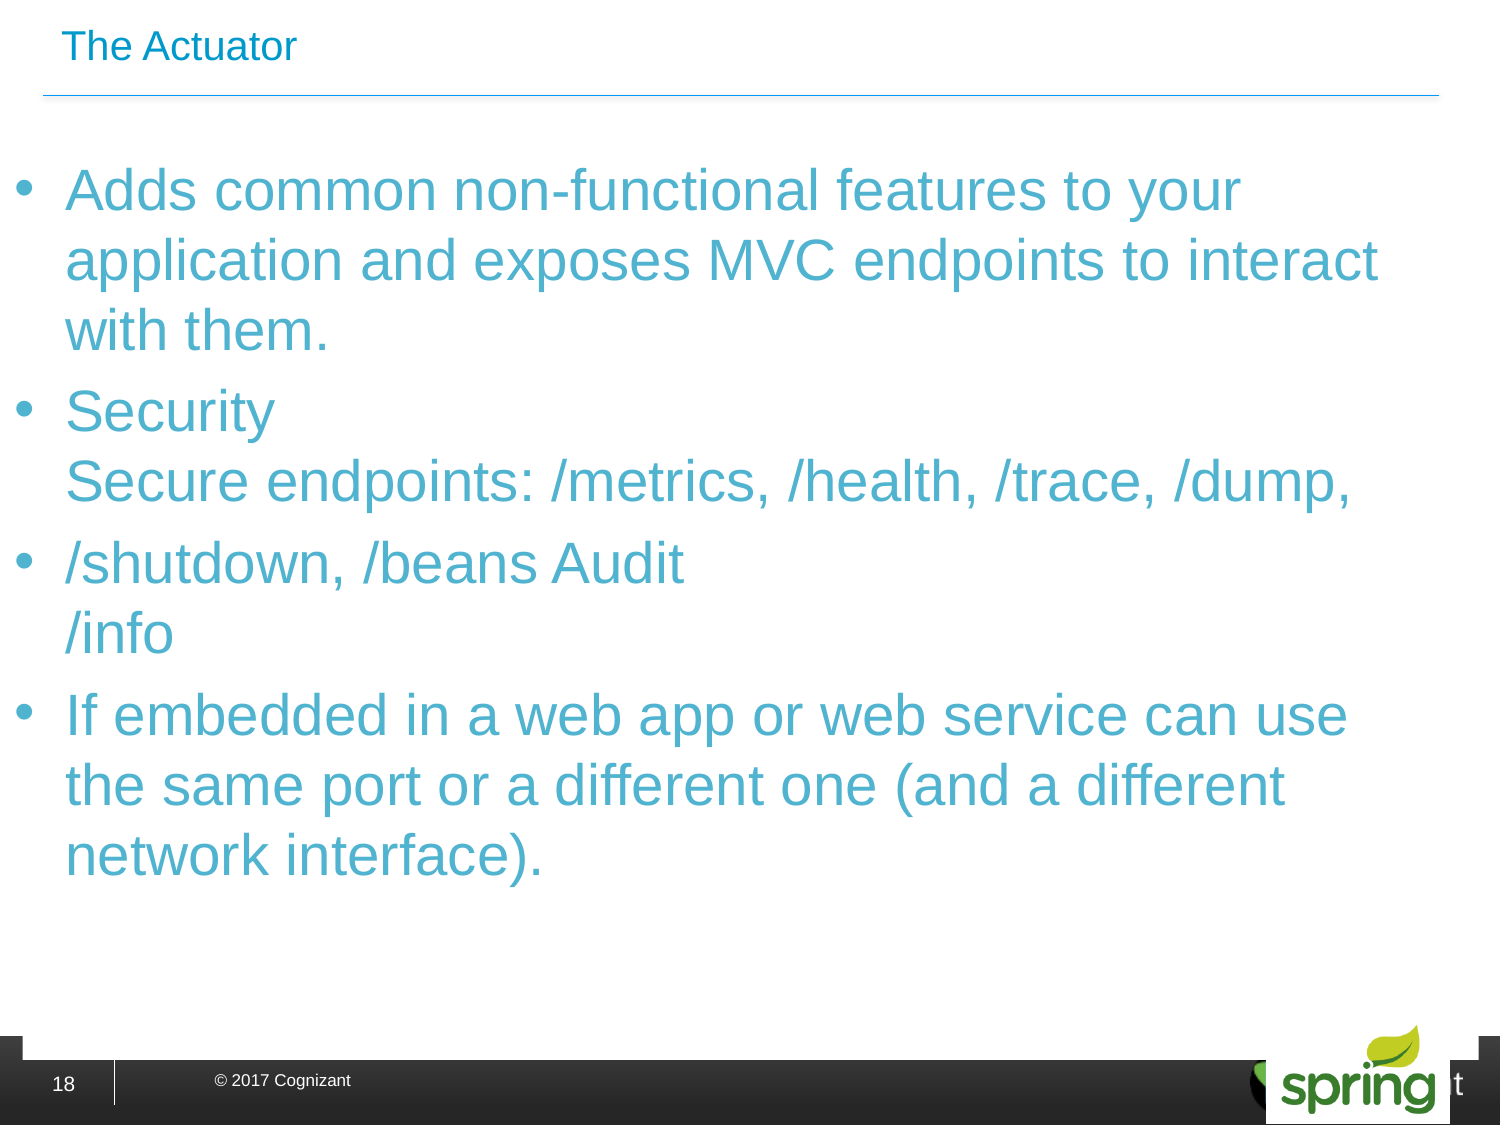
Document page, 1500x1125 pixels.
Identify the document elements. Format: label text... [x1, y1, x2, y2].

picture [1250, 1019, 1463, 1124]
list Adds common non-functional features to your application and exposes MVC endpoints to interact with them. Security Secure endpoints: /metrics, /health, /trace, /dump, /shutdown, /beans Audit /info If embedded in a web app or web service can use the same port or a different one (and a different network interface). [0, 144, 1401, 967]
title The Actuator [39, 7, 1428, 108]
